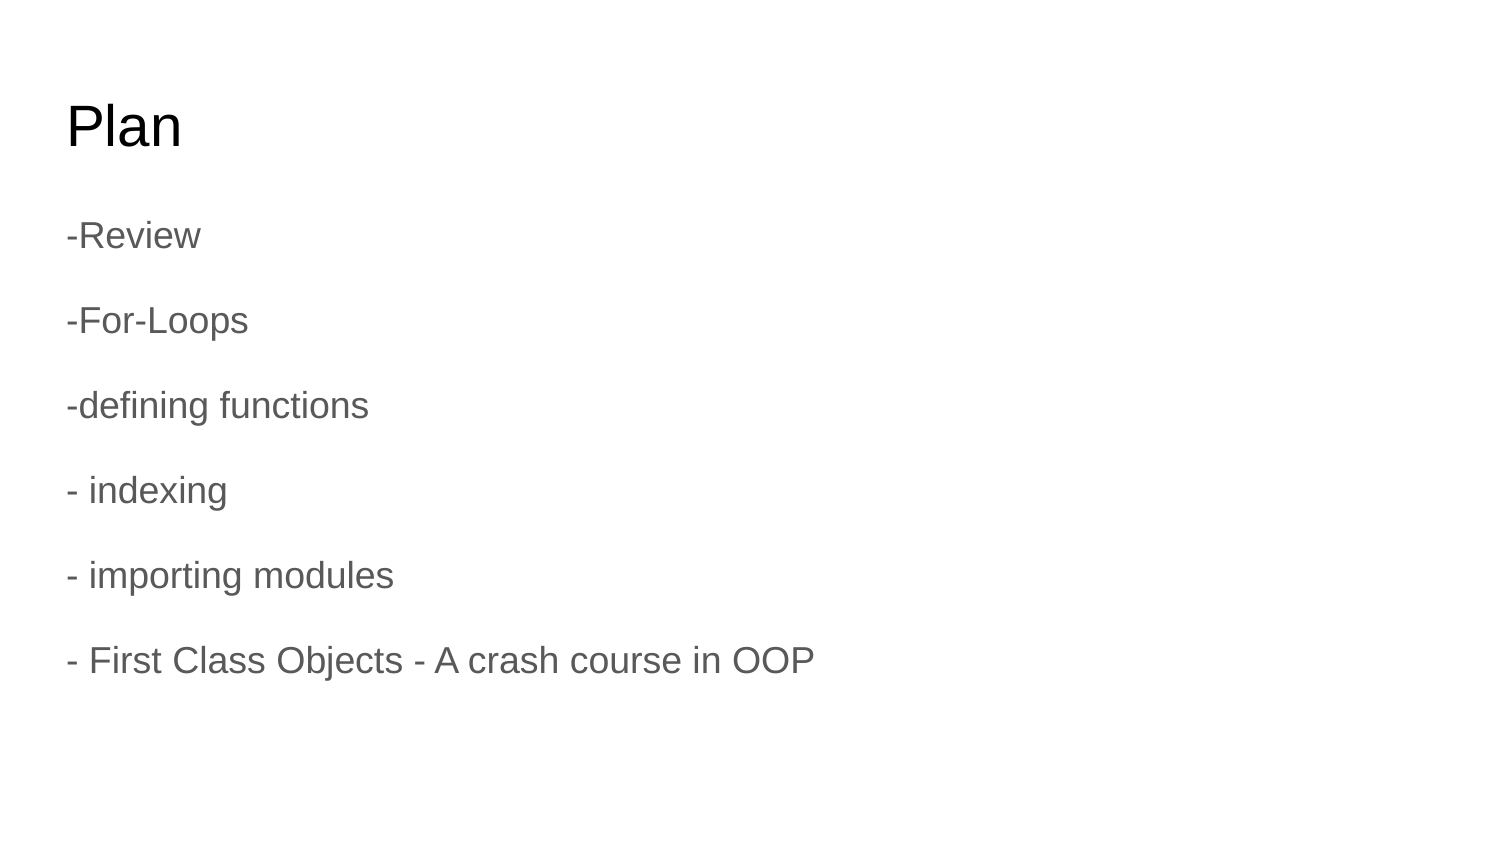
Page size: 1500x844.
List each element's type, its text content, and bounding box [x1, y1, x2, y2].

list -Review -For-Loops -defining functions - indexing - importing modules - First Class Objects - A crash course in OOP [51, 189, 1449, 750]
title Plan [51, 72, 1449, 167]
